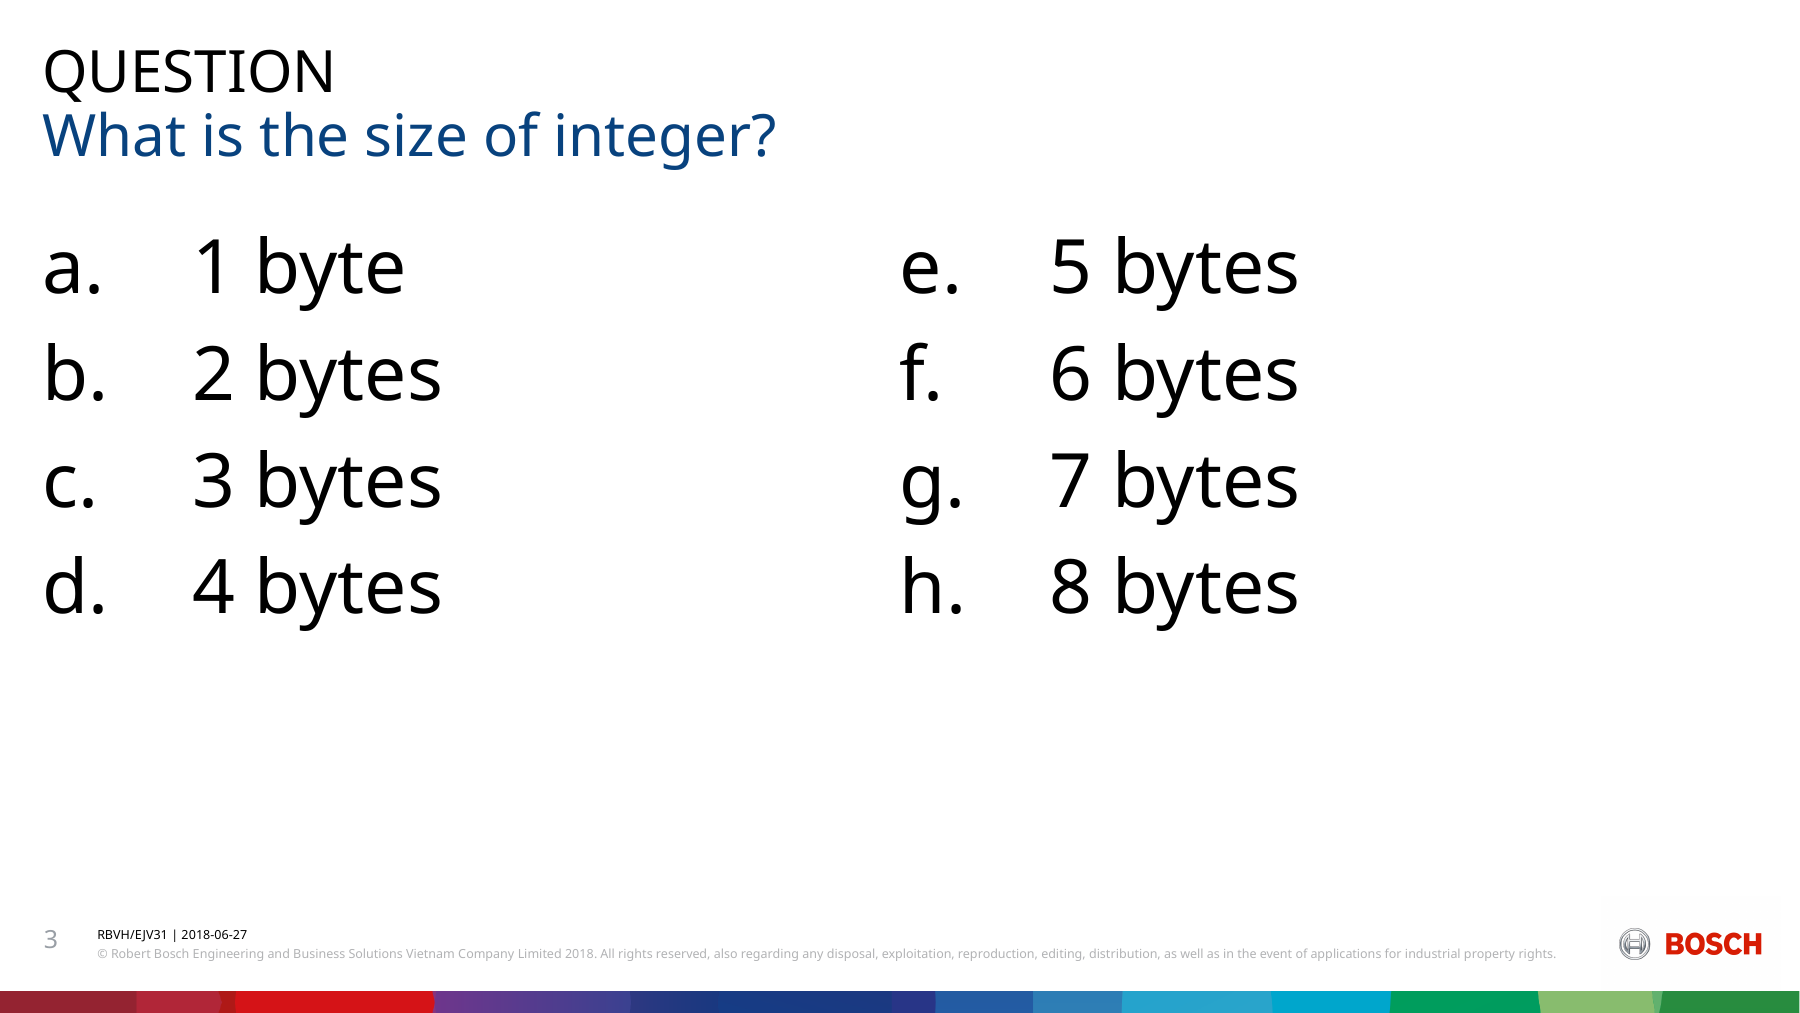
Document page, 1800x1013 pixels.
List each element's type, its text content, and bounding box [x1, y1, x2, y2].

picture [1390, 991, 1800, 1013]
text_box © Robert Bosch Engineering and Business Solutions Vietnam Company Limited 2018. All rights reserved, also regarding any disposal, exploitation, reproduction, editing, distribution, as well as in the event of applications for industrial property rights. [97, 944, 1599, 980]
text_box 3 [43, 923, 92, 991]
list 1 byte 2 bytes 3 bytes 4 bytes 5 bytes 6 bytes 7 bytes 8 bytes [42, 212, 1758, 897]
text_box QUESTION [42, 42, 1758, 106]
text_box RBVH/EJV31 | 2018-06-27 [97, 925, 1599, 944]
title What is the size of integer? [42, 106, 1758, 170]
picture [0, 991, 1272, 1013]
